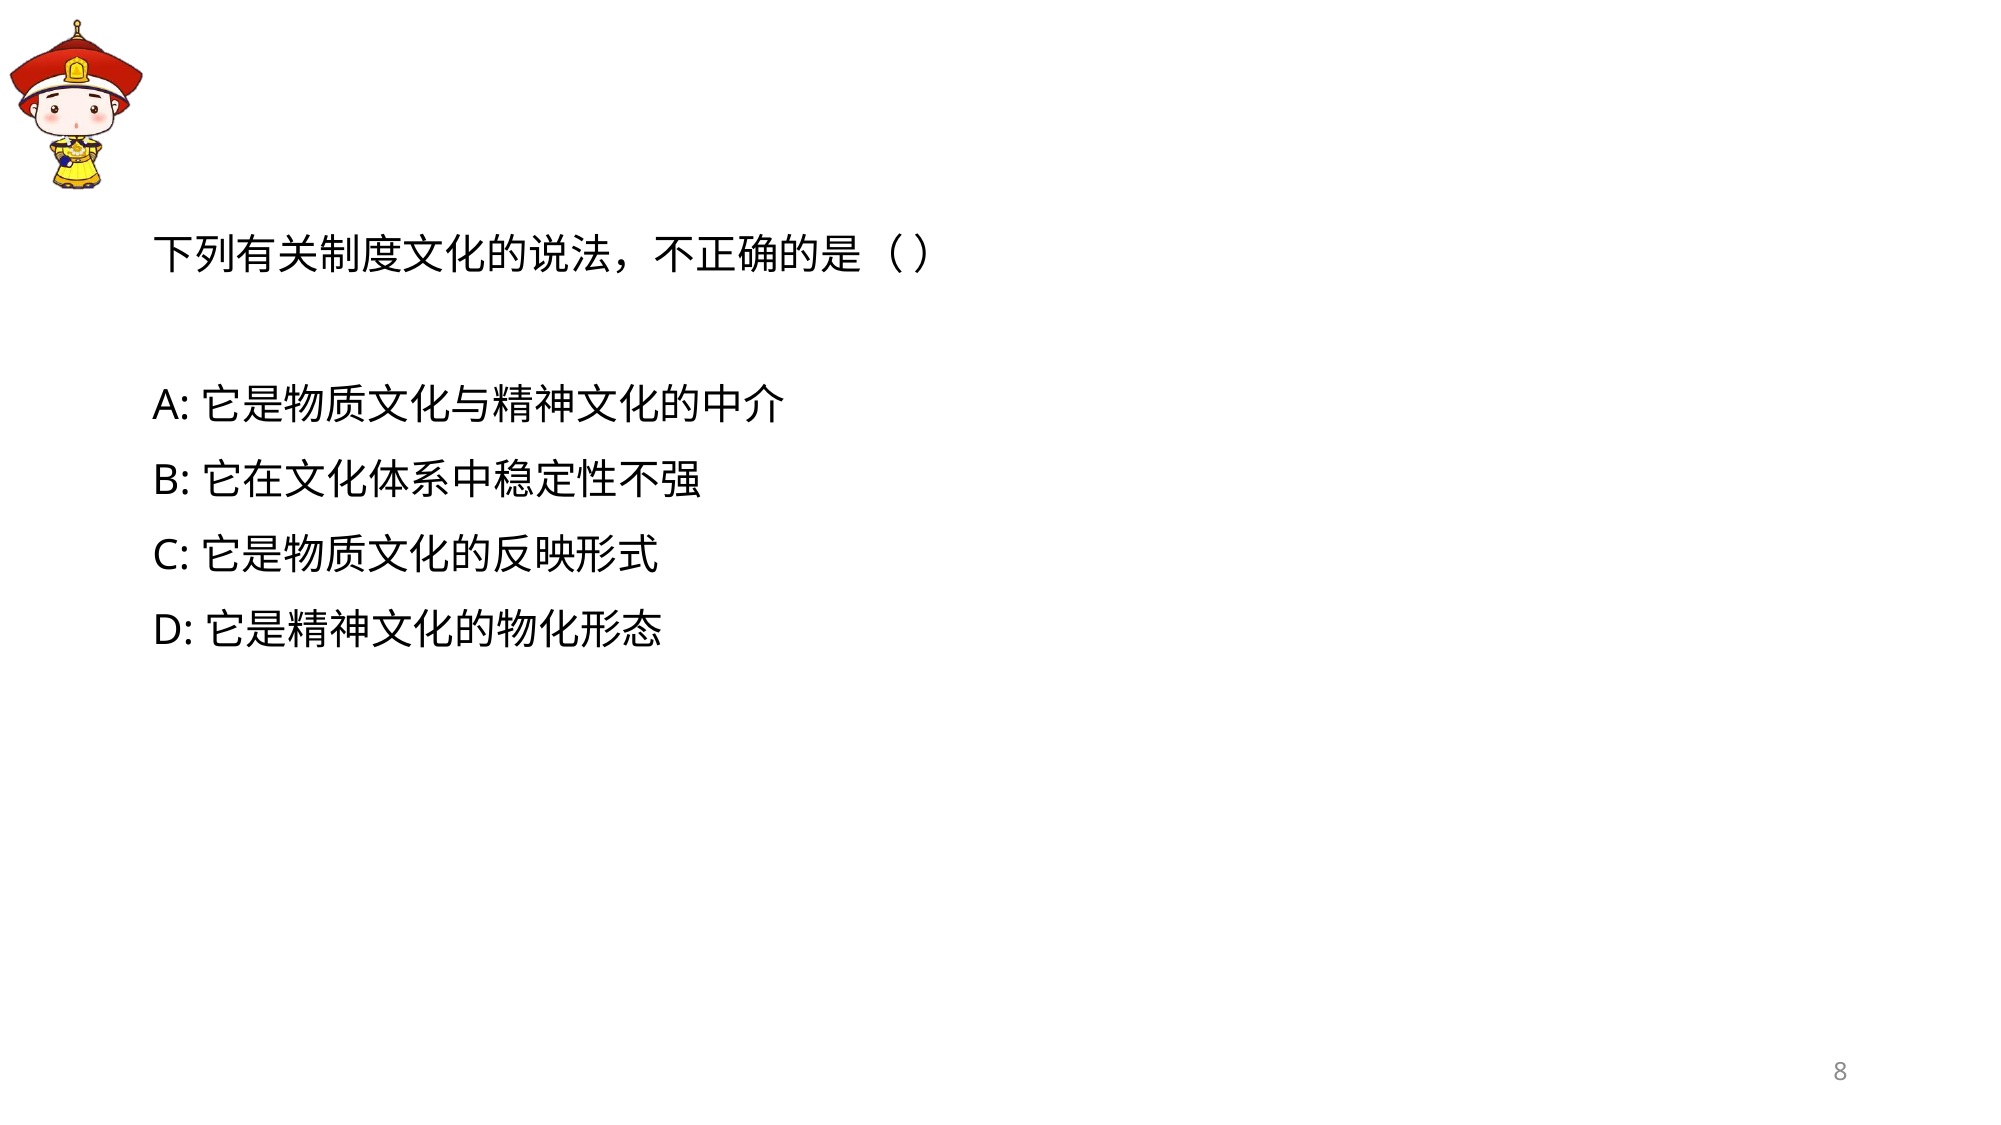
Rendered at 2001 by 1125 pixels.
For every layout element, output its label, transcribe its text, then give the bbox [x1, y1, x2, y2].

list 下列有关制度文化的说法，不正确的是（ ） A:它是物质文化与精神文化的中介 B:它在文化体系中稳定性不强 C:它是物质文化的反映形式 D:它是精神文化的物化形态 [137, 195, 1863, 1014]
picture [0, 9, 149, 211]
slide_number 8 [1412, 1042, 1863, 1103]
